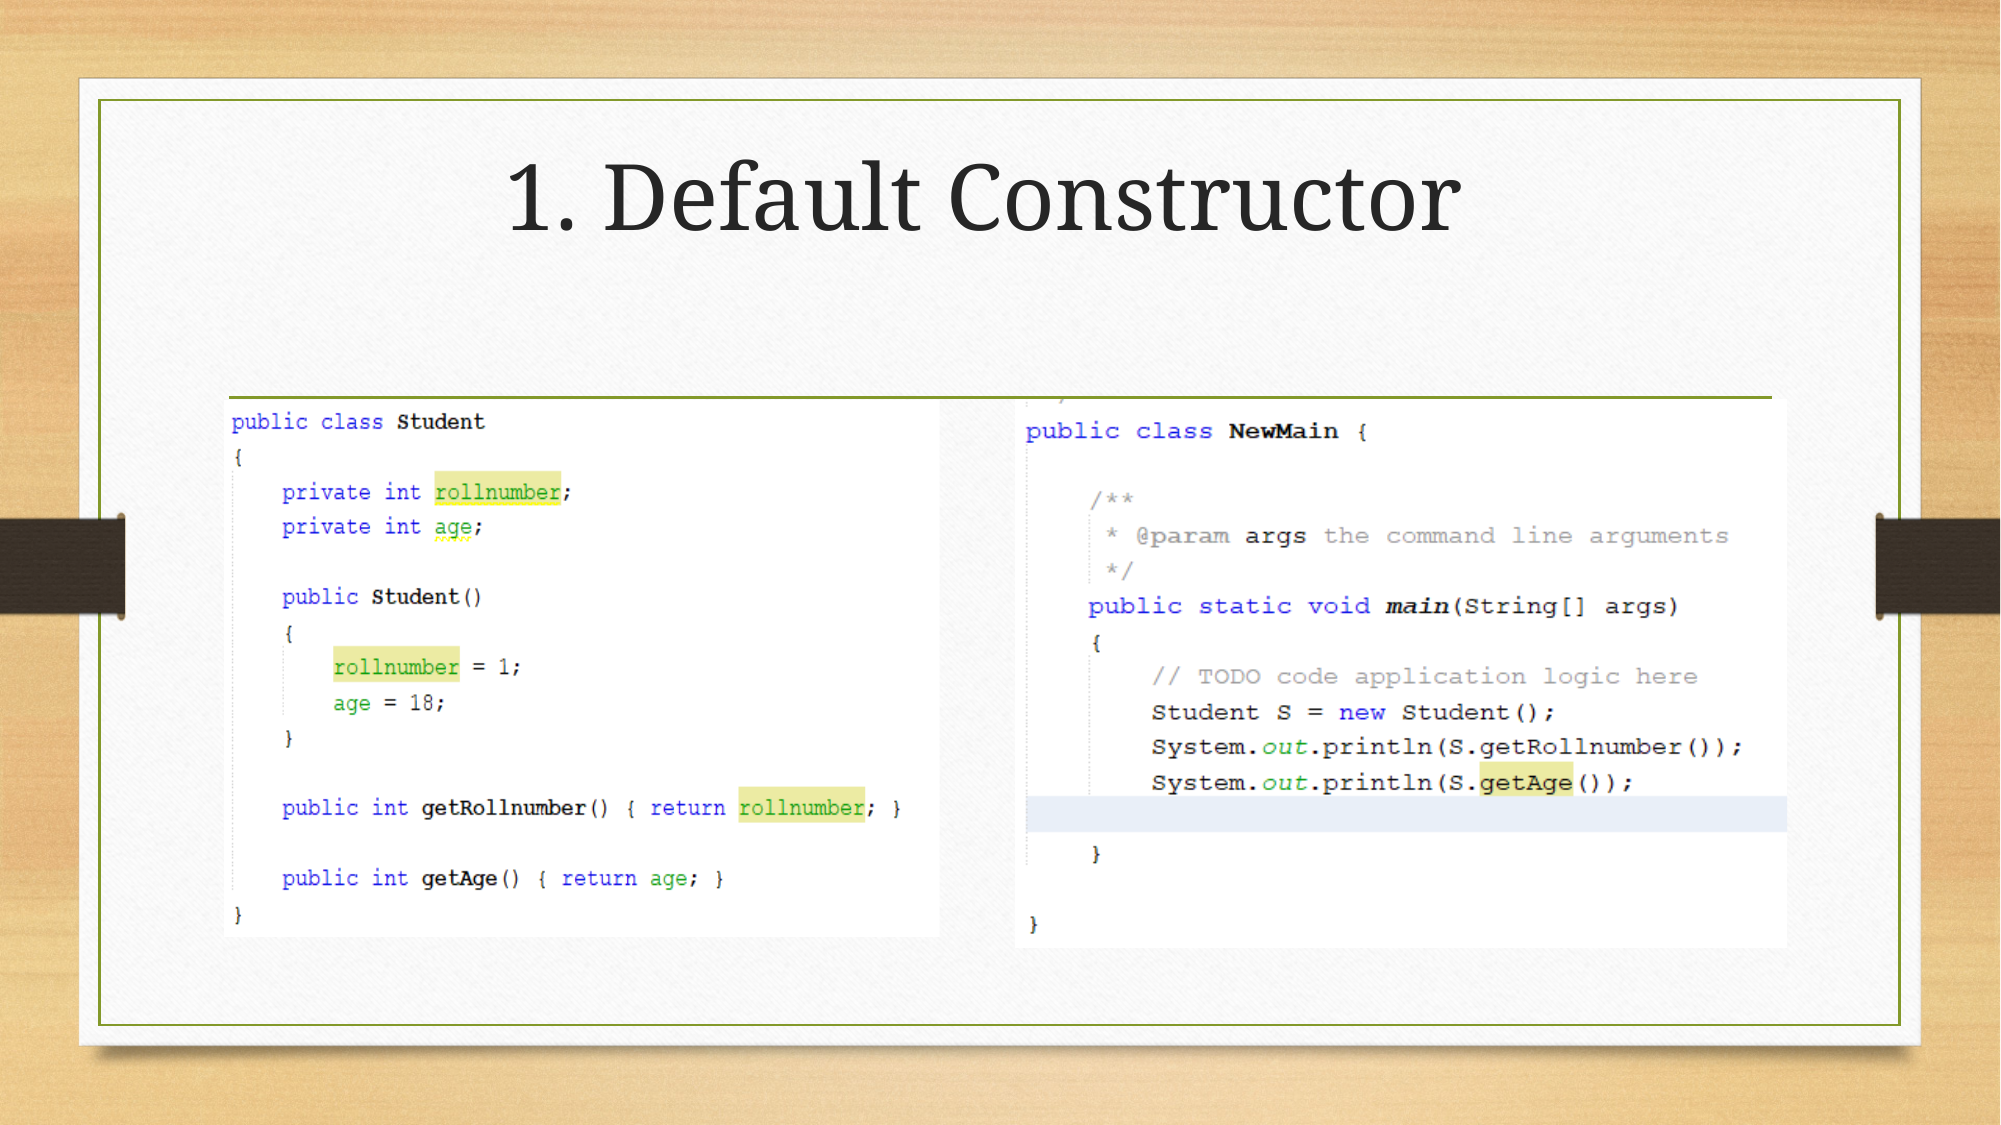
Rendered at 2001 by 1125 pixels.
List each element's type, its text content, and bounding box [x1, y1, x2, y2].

picture [0, 0, 2001, 1125]
title 1. Default Constructor [196, 86, 1772, 301]
